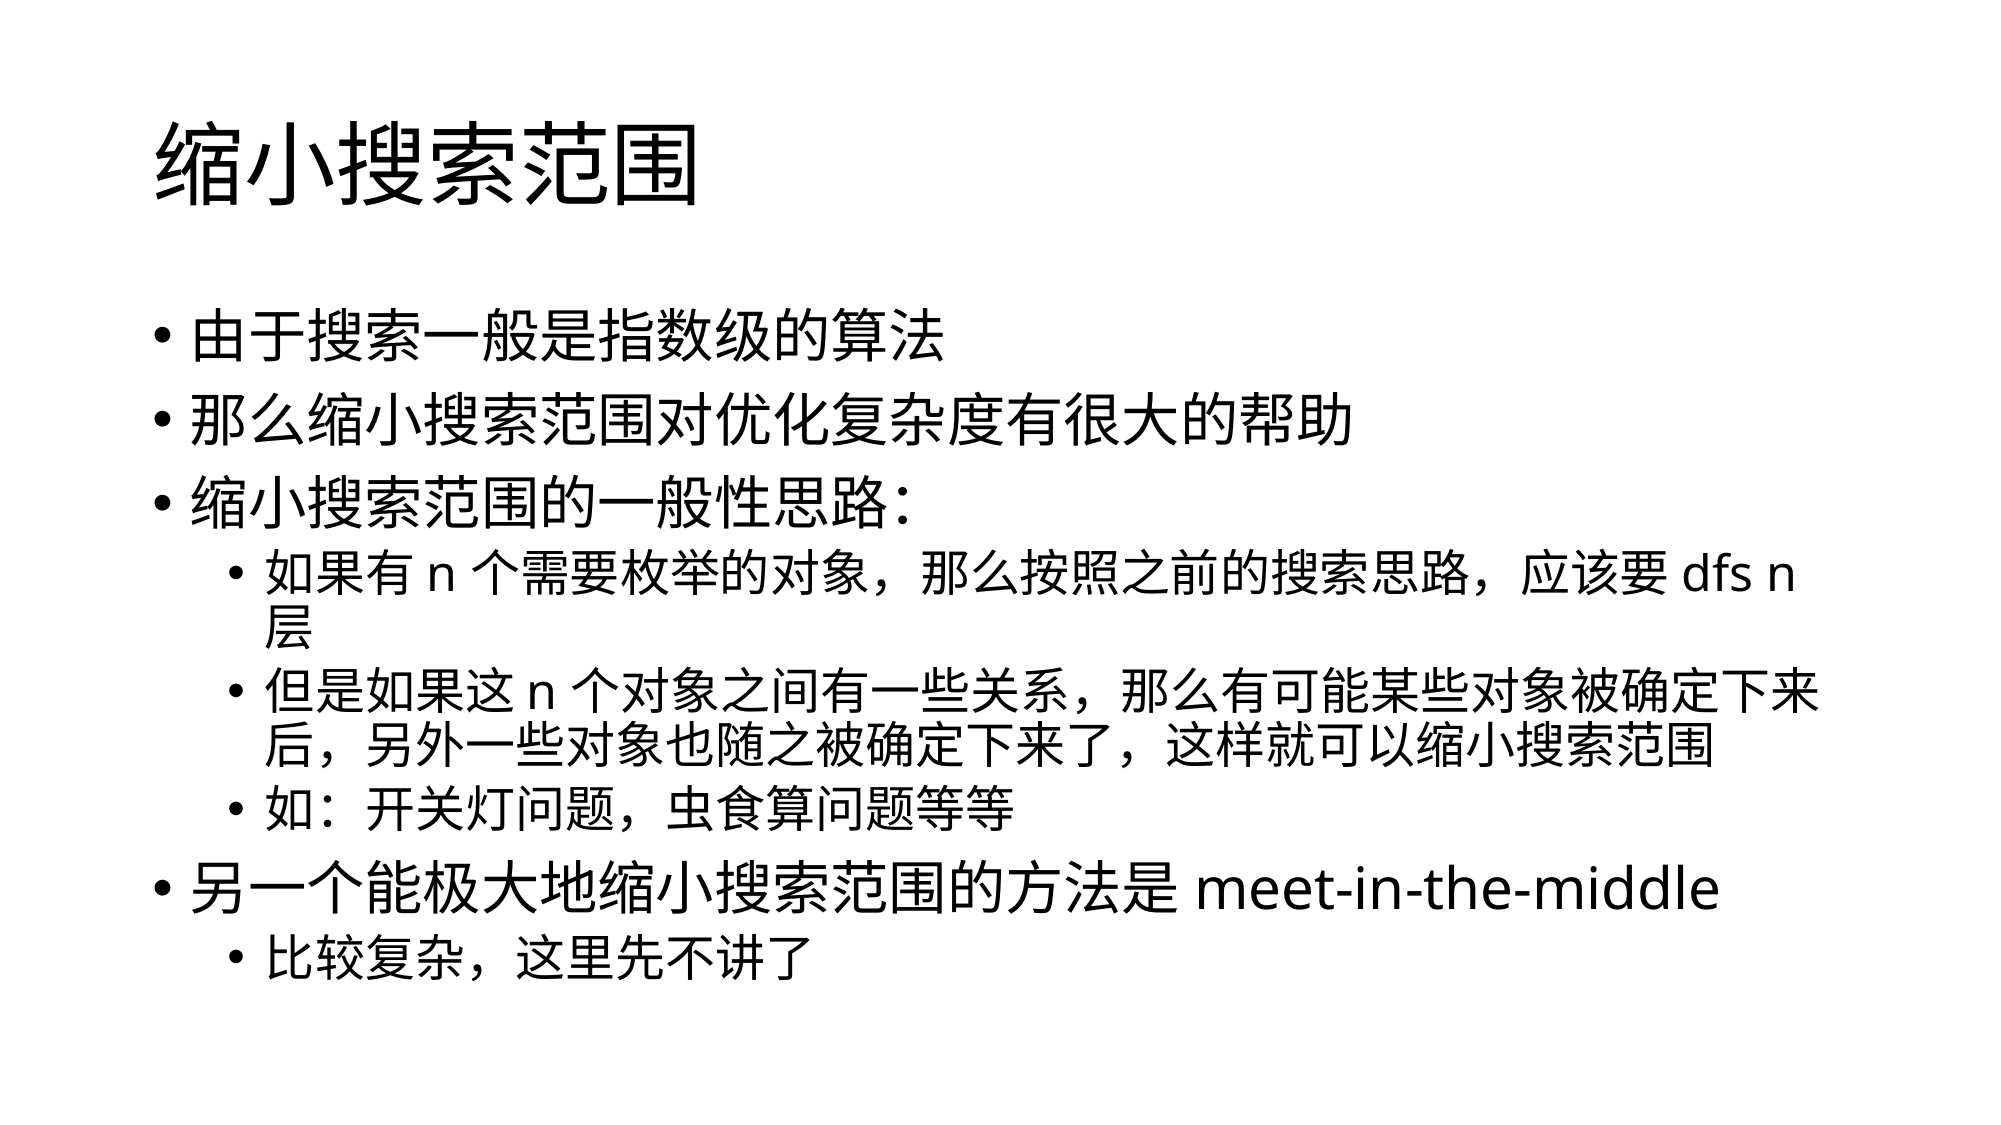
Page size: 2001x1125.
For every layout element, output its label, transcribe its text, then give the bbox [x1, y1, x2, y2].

title 缩小搜索范围 [137, 59, 1863, 278]
list 由于搜索一般是指数级的算法 那么缩小搜索范围对优化复杂度有很大的帮助 缩小搜索范围的一般性思路： 如果有n个需要枚举的对象，那么按照之前的搜索思路，应该要dfs n层 但是如果这n个对象之间有一些关系，那么有可能某些对象被确定下来后，另外一些对象也随之被确定下来了，这样就可以缩小搜索范围 如：开关灯问题，虫食算问题等等 另一个能极大地缩小搜索范围的方法是meet-in-the-middle 比较复杂，这里先不讲了 [137, 299, 1863, 1014]
